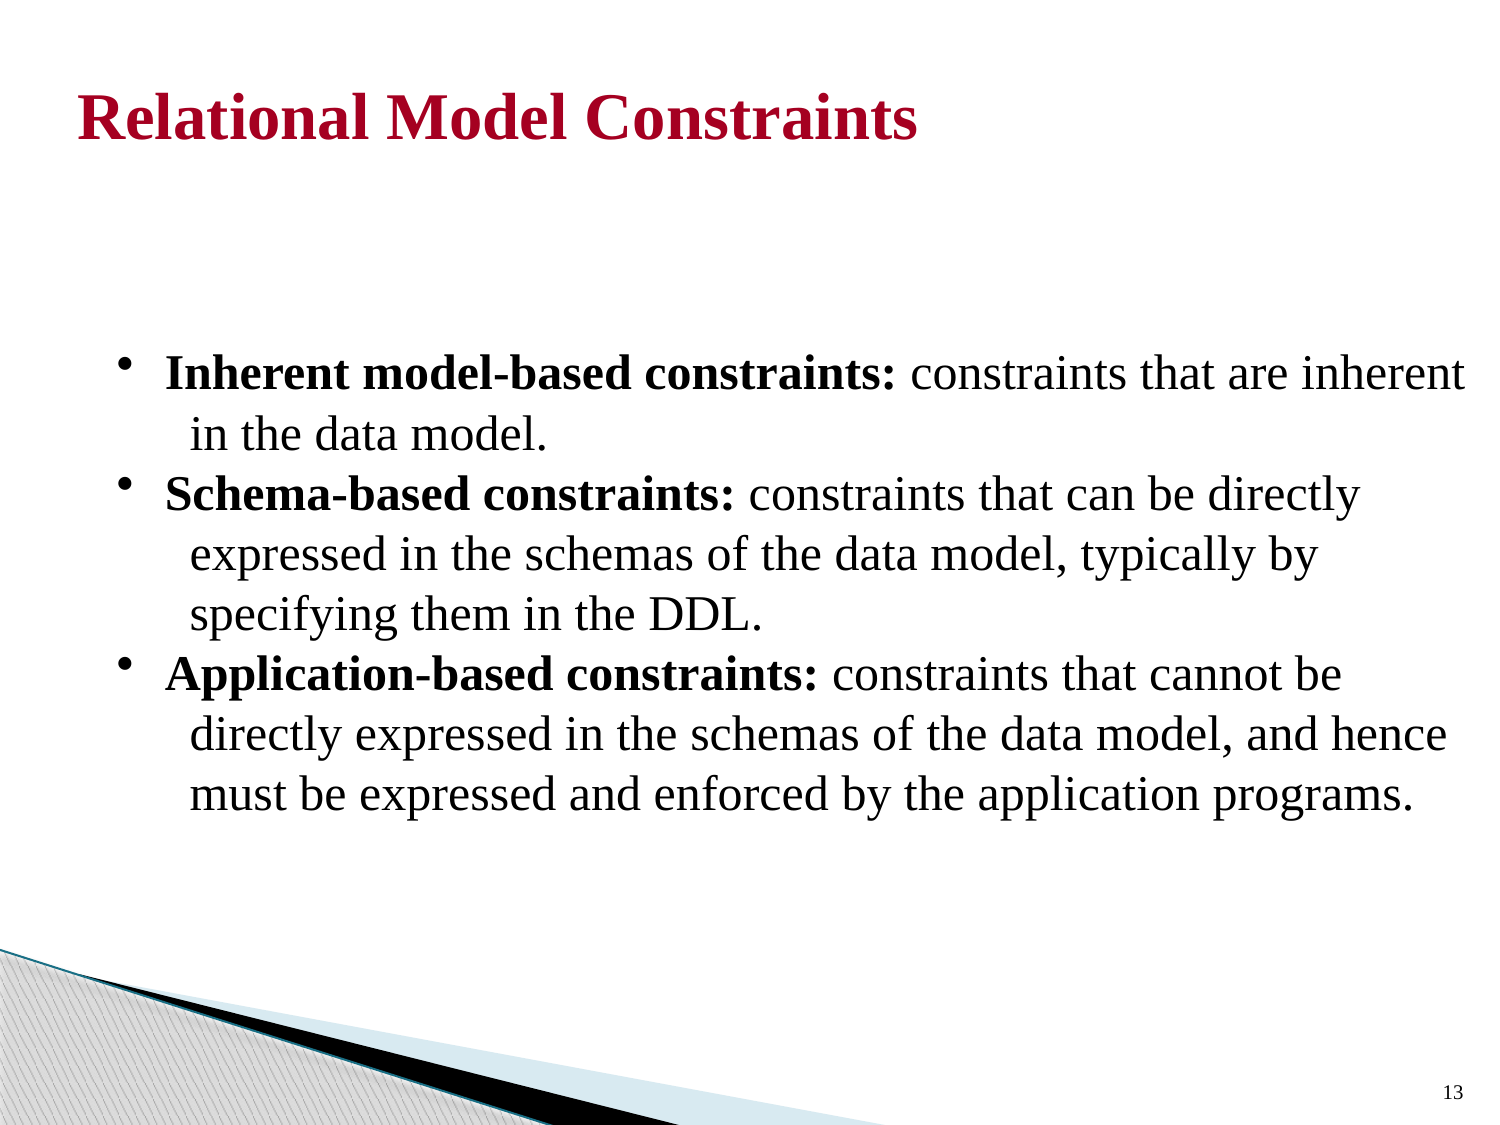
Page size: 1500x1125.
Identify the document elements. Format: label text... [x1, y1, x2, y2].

text_box Relational Model Constraints Inherent model-based constraints: constraints that are inherent in the data model. Schema-based constraints: constraints that can be directly expressed in the schemas of the data model, typically by specifying them in the DDL. Application-based constraints: constraints that cannot be directly expressed in the schemas of the data model, and hence must be expressed and enforced by the application programs. [62, 62, 1500, 828]
slide_number 13 [1418, 1051, 1479, 1112]
